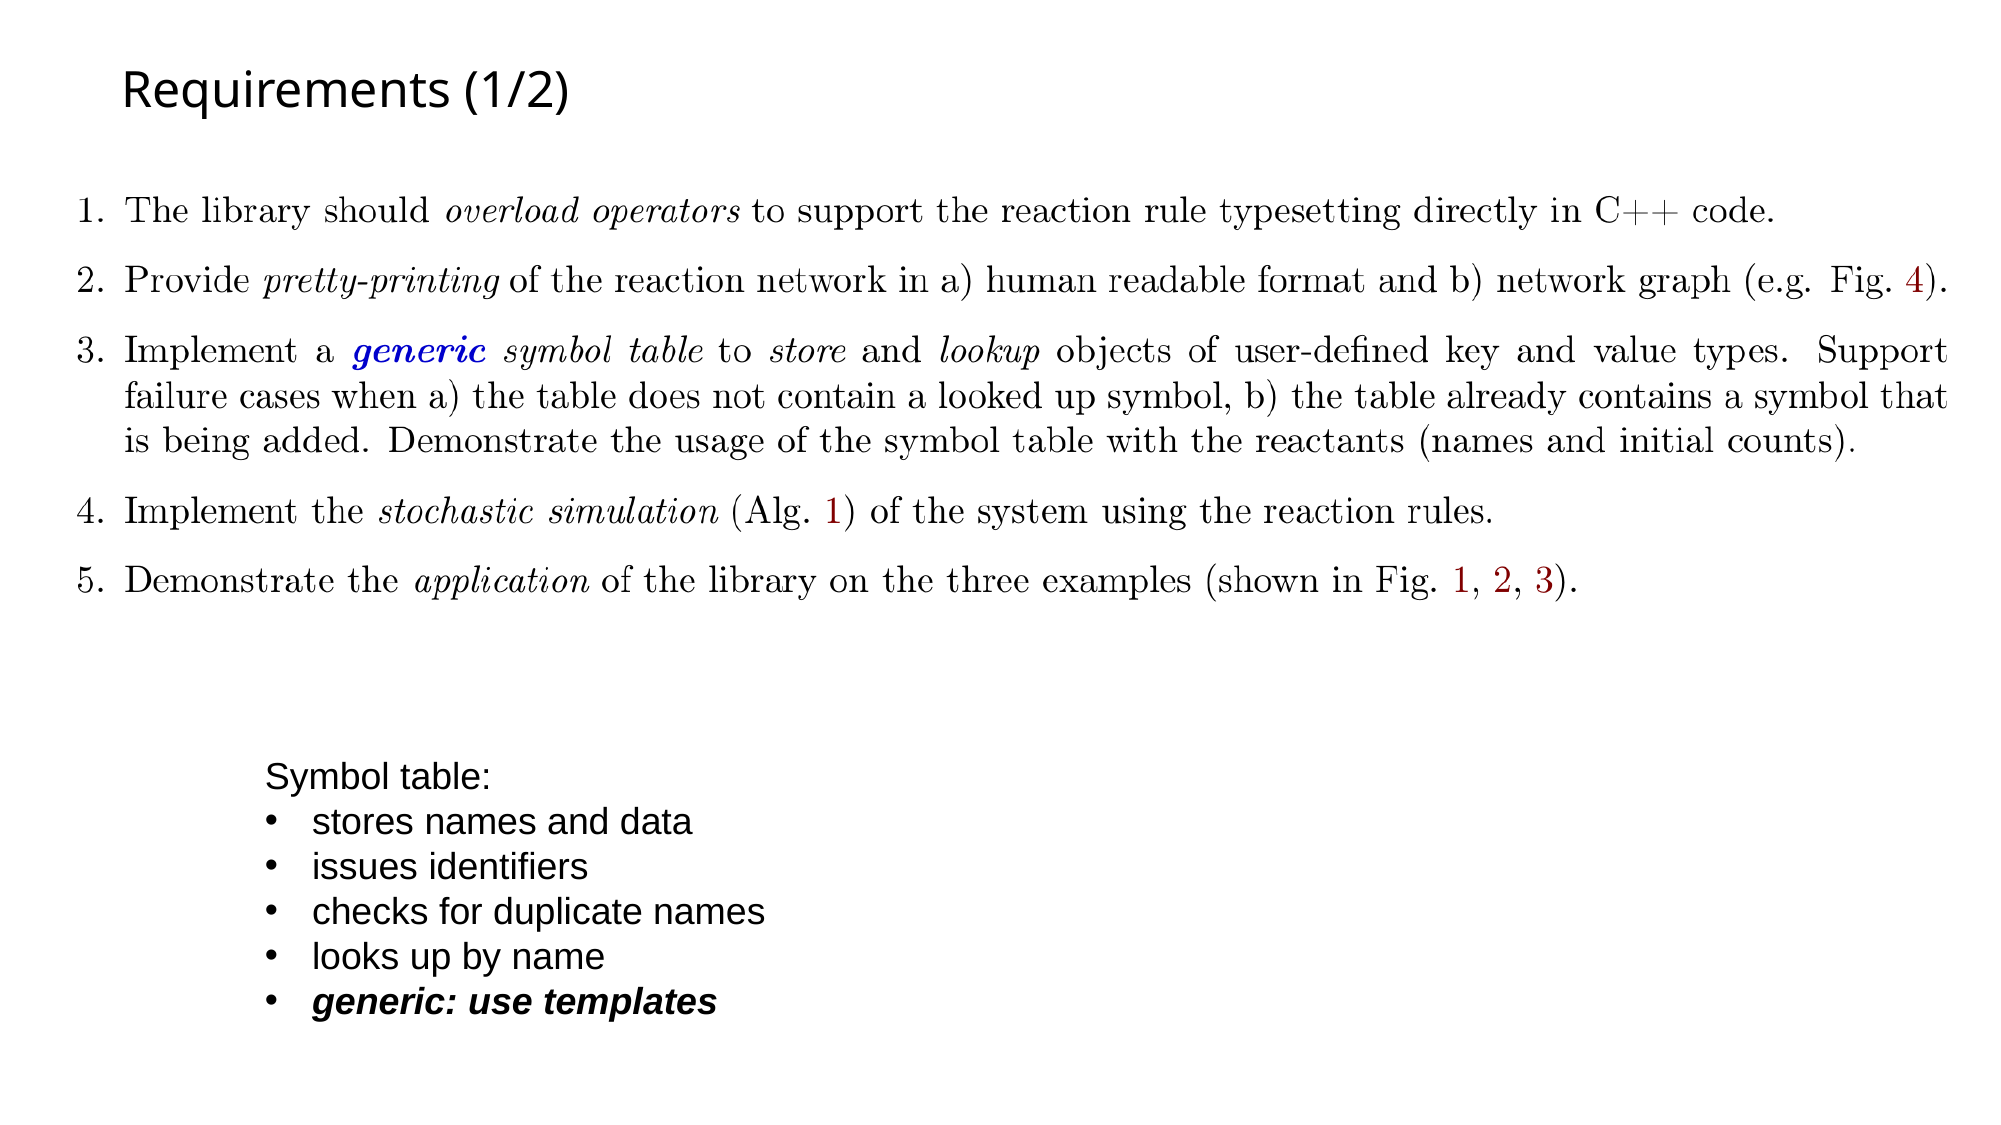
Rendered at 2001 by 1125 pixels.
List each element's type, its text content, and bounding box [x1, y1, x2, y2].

text_box Symbol table: stores names and data issues identifiers checks for duplicate names looks up by name generic: use templates [250, 744, 820, 1030]
picture [59, 180, 1994, 621]
title Requirements (1/2) [106, 42, 1832, 140]
